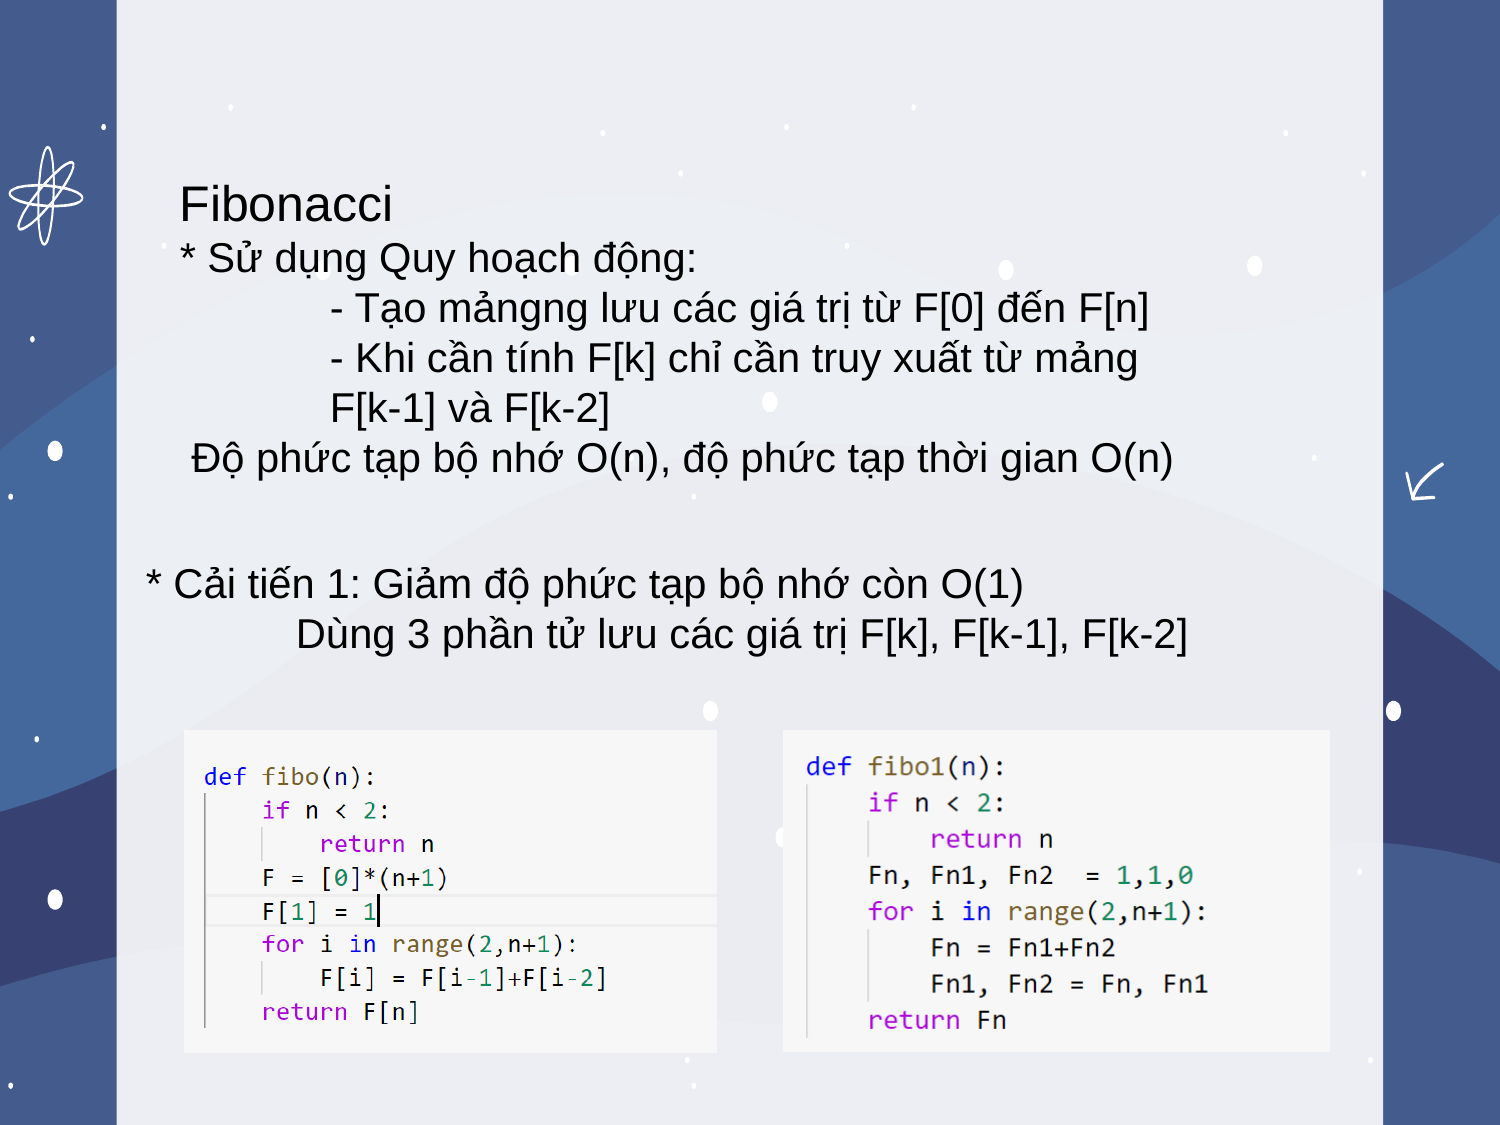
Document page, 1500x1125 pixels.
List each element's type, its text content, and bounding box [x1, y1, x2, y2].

picture [783, 730, 1330, 1052]
picture [184, 730, 717, 1053]
text_box Fibonacci * Sử dụng Quy hoạch động: - Tạo mảngng lưu các giá trị từ F[0] đến F[n] - Khi cần tính F[k] chỉ cần truy xuất từ mảng F[k-1] và F[k-2] Độ phức tạp bộ nhớ O(n), độ phức tạp thời gian O(n) [164, 163, 1343, 489]
text_box * Cải tiến 1: Giảm độ phức tạp bộ nhớ còn O(1) Dùng 3 phần tử lưu các giá trị F[k], F[k-1], F[k-2] [130, 549, 1204, 715]
